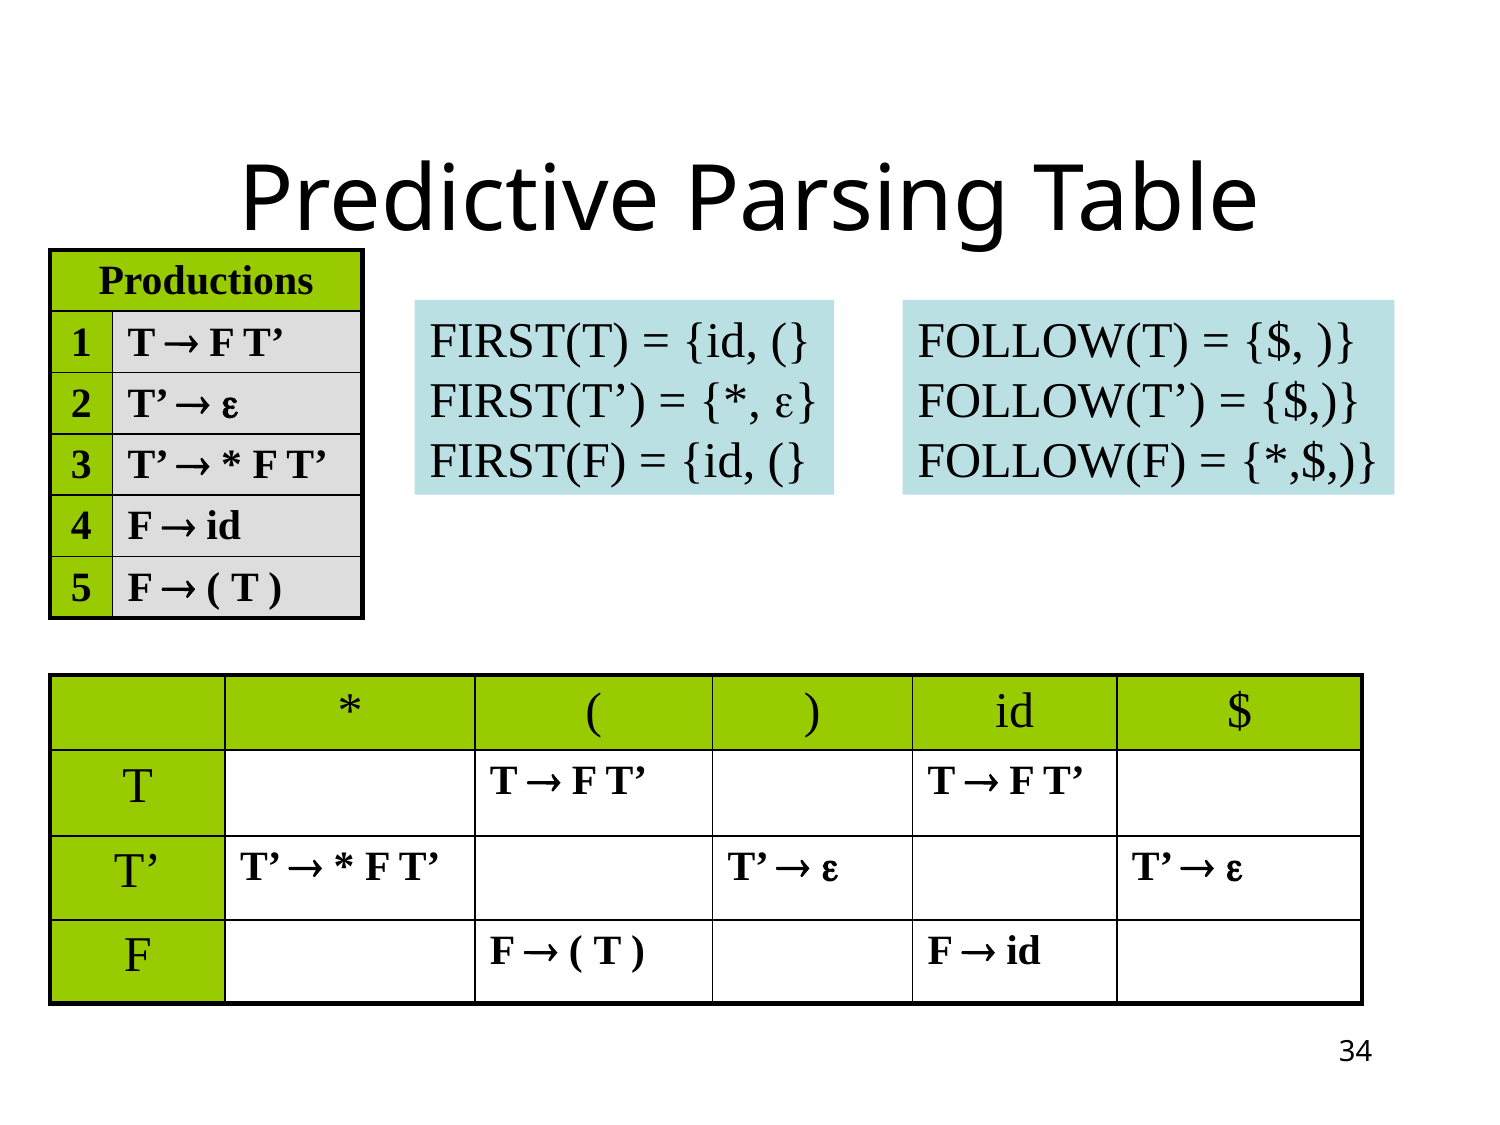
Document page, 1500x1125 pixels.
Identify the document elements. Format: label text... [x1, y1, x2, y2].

table_cell 5 [52, 557, 112, 616]
table_cell [1118, 751, 1360, 835]
table_cell [713, 921, 912, 1001]
table_cell 3 [52, 435, 112, 494]
table_header id [913, 677, 1116, 749]
table_cell T  F T’ [476, 751, 712, 835]
table_cell [226, 751, 474, 835]
table_cell T’  * F T’ [226, 837, 474, 919]
table_cell [1118, 921, 1360, 1001]
title Predictive Parsing Table [112, 99, 1388, 288]
table_header Productions [52, 252, 360, 310]
table_header * [226, 677, 474, 749]
text_box FOLLOW(T) = {$, )} FOLLOW(T’) = {$,)} FOLLOW(F) = {*,$,)} [902, 299, 1395, 495]
table_cell T’   [713, 837, 912, 919]
table_cell T’ [52, 837, 224, 919]
table_header $ [1118, 677, 1360, 749]
table_cell T [52, 751, 224, 835]
table_cell [913, 837, 1116, 919]
table_cell T’   [113, 373, 360, 433]
table_cell F [52, 921, 224, 1001]
text_box FIRST(T) = {id, (} FIRST(T’) = {*, } FIRST(F) = {id, (} [414, 299, 835, 495]
table_cell T’   [1118, 837, 1360, 919]
table_cell F  ( T ) [113, 557, 360, 616]
table_cell 2 [52, 373, 112, 433]
table_header [52, 677, 224, 749]
table_cell F  id [113, 496, 360, 556]
table_cell T  F T’ [113, 312, 360, 372]
slide_number 34 [1074, 1024, 1388, 1101]
table_cell F  ( T ) [476, 921, 712, 1001]
table_cell [476, 837, 712, 919]
table_header ) [713, 677, 912, 749]
table_header ( [476, 677, 712, 749]
table_cell T  F T’ [913, 751, 1116, 835]
table_cell T’  * F T’ [113, 435, 360, 494]
table_cell 1 [52, 312, 112, 372]
table_cell 4 [52, 496, 112, 556]
table_cell [226, 921, 474, 1001]
table_cell F  id [913, 921, 1116, 1001]
table_cell [713, 751, 912, 835]
